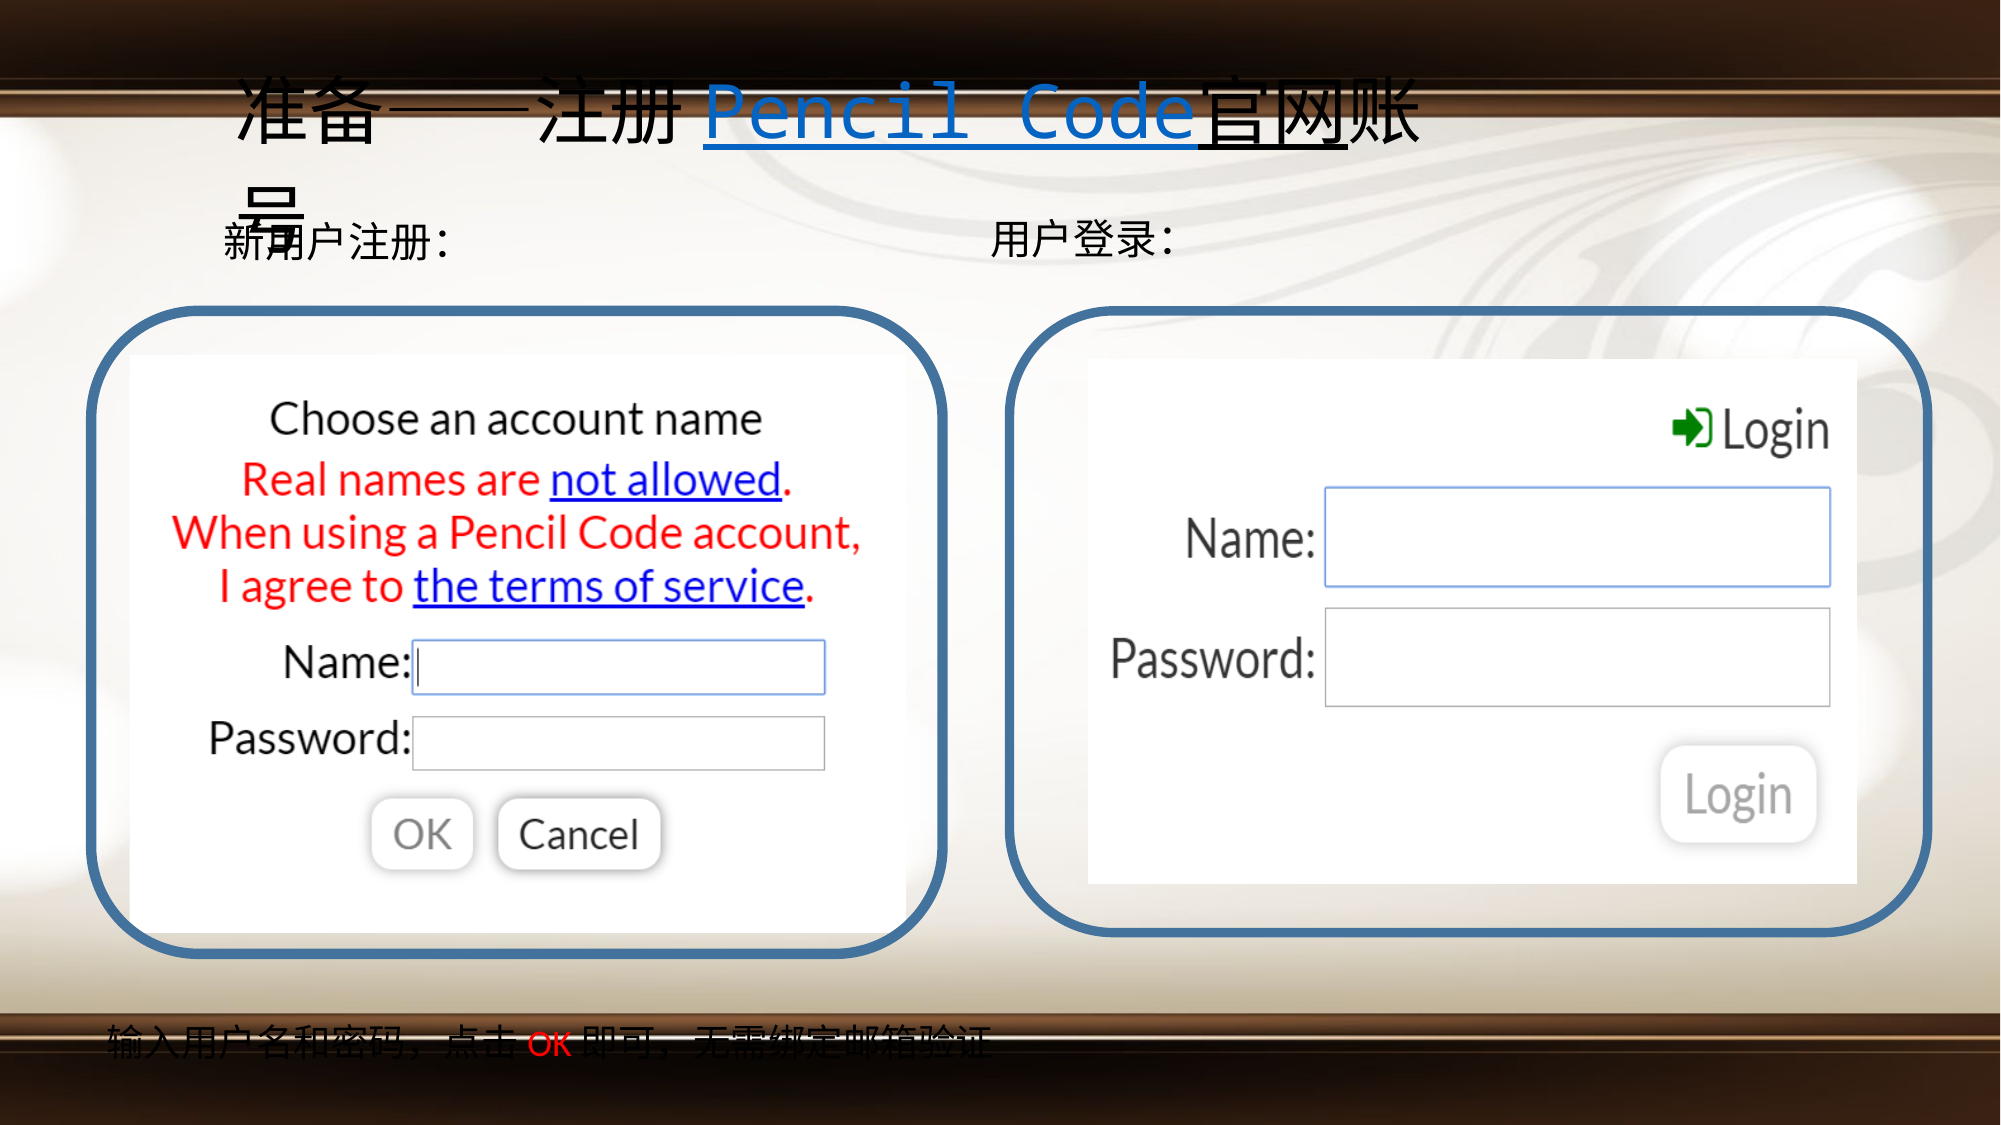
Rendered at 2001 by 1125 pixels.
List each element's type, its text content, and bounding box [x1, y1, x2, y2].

text_box 新用户注册： [208, 208, 847, 273]
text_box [91, 310, 943, 954]
text_box 输入用户名和密码，点击OK即可，无需绑定邮箱验证 [91, 1012, 1395, 1072]
text_box 用户登录： [975, 205, 1613, 271]
text_box [1008, 309, 1929, 934]
picture [0, 0, 2001, 1125]
text_box 准备——注册Pencil Code官网账号 [219, 56, 1473, 270]
